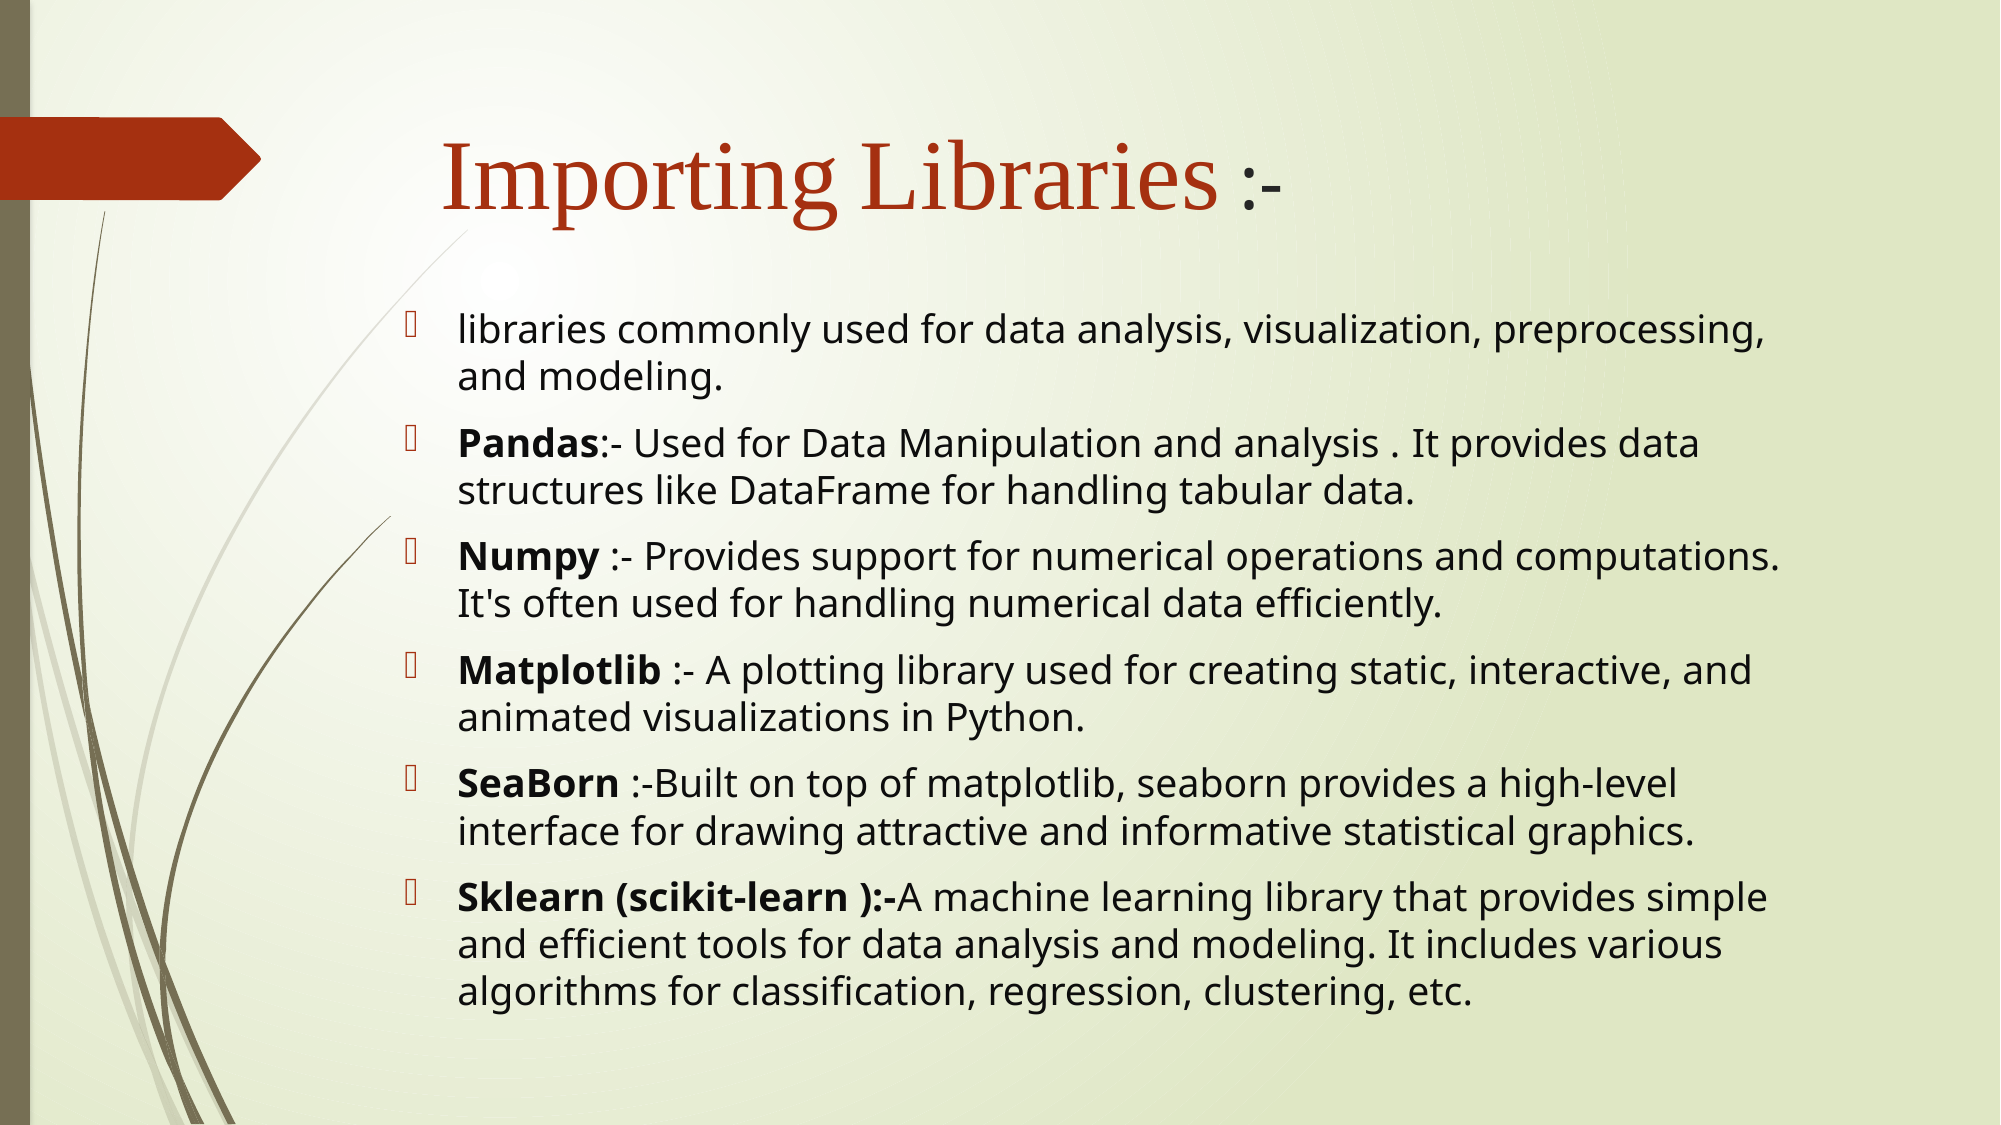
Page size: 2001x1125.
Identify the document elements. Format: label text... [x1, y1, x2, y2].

list libraries commonly used for data analysis, visualization, preprocessing, and modeling. Pandas:- Used for Data Manipulation and analysis . It provides data structures like DataFrame for handling tabular data. Numpy :- Provides support for numerical operations and computations. It's often used for handling numerical data efficiently. Matplotlib :- A plotting library used for creating static, interactive, and animated visualizations in Python. SeaBorn :-Built on top of matplotlib, seaborn provides a high-level interface for drawing attractive and informative statistical graphics. Sklearn (scikit-learn ):-A machine learning library that provides simple and efficient tools for data analysis and modeling. It includes various algorithms for classification, regression, clustering, etc. [389, 297, 1852, 1023]
title Importing Libraries :- [425, 102, 1888, 313]
